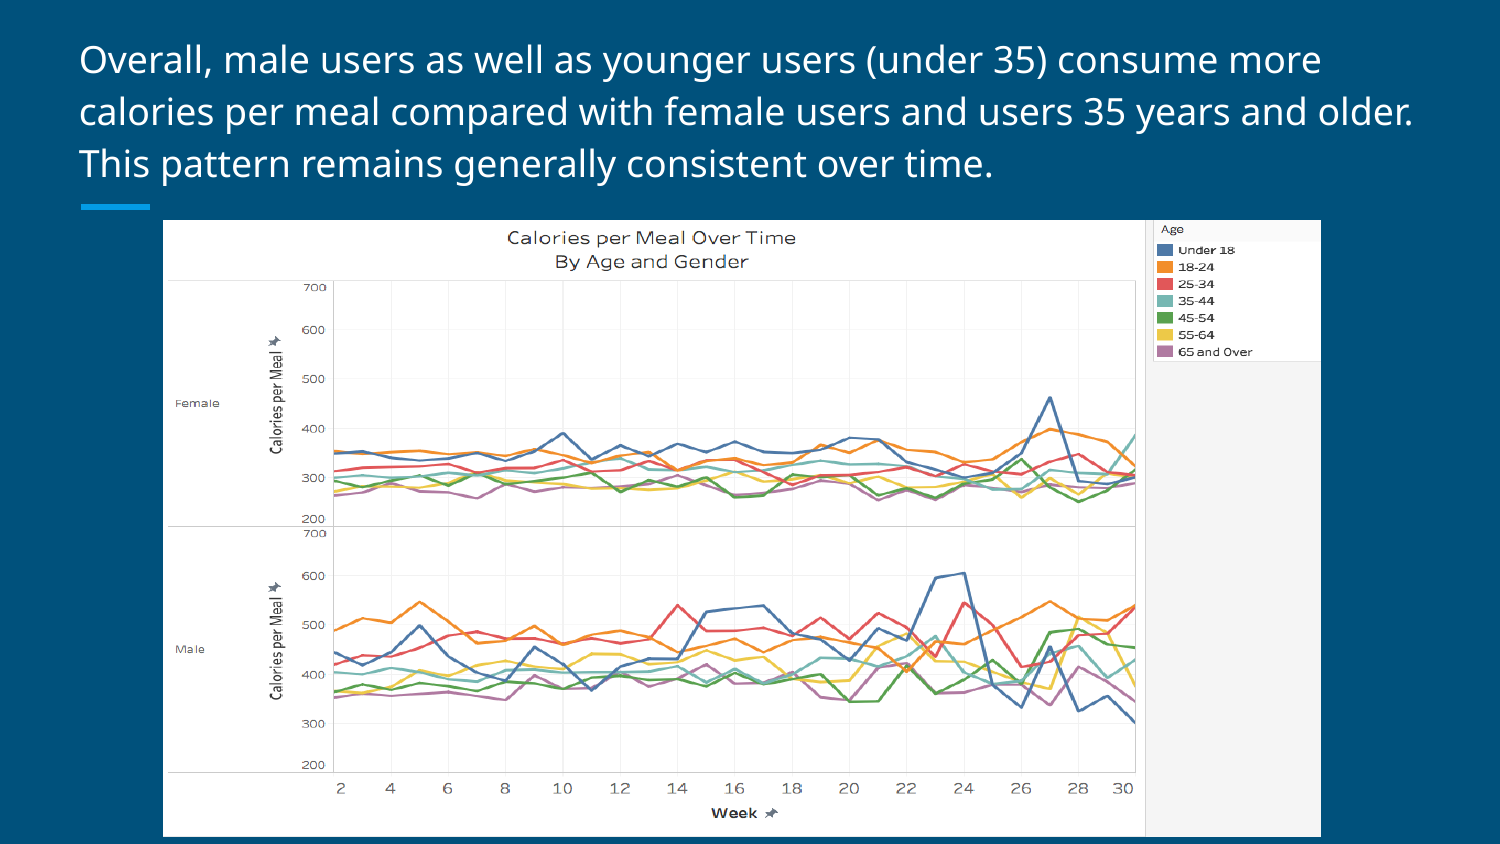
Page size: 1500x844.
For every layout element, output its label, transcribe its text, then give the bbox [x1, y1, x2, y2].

list Overall, male users as well as younger users (under 35) consume more calories per meal compared with female users and users 35 years and older. This pattern remains generally consistent over time. [63, 14, 1437, 199]
picture [164, 221, 1320, 836]
